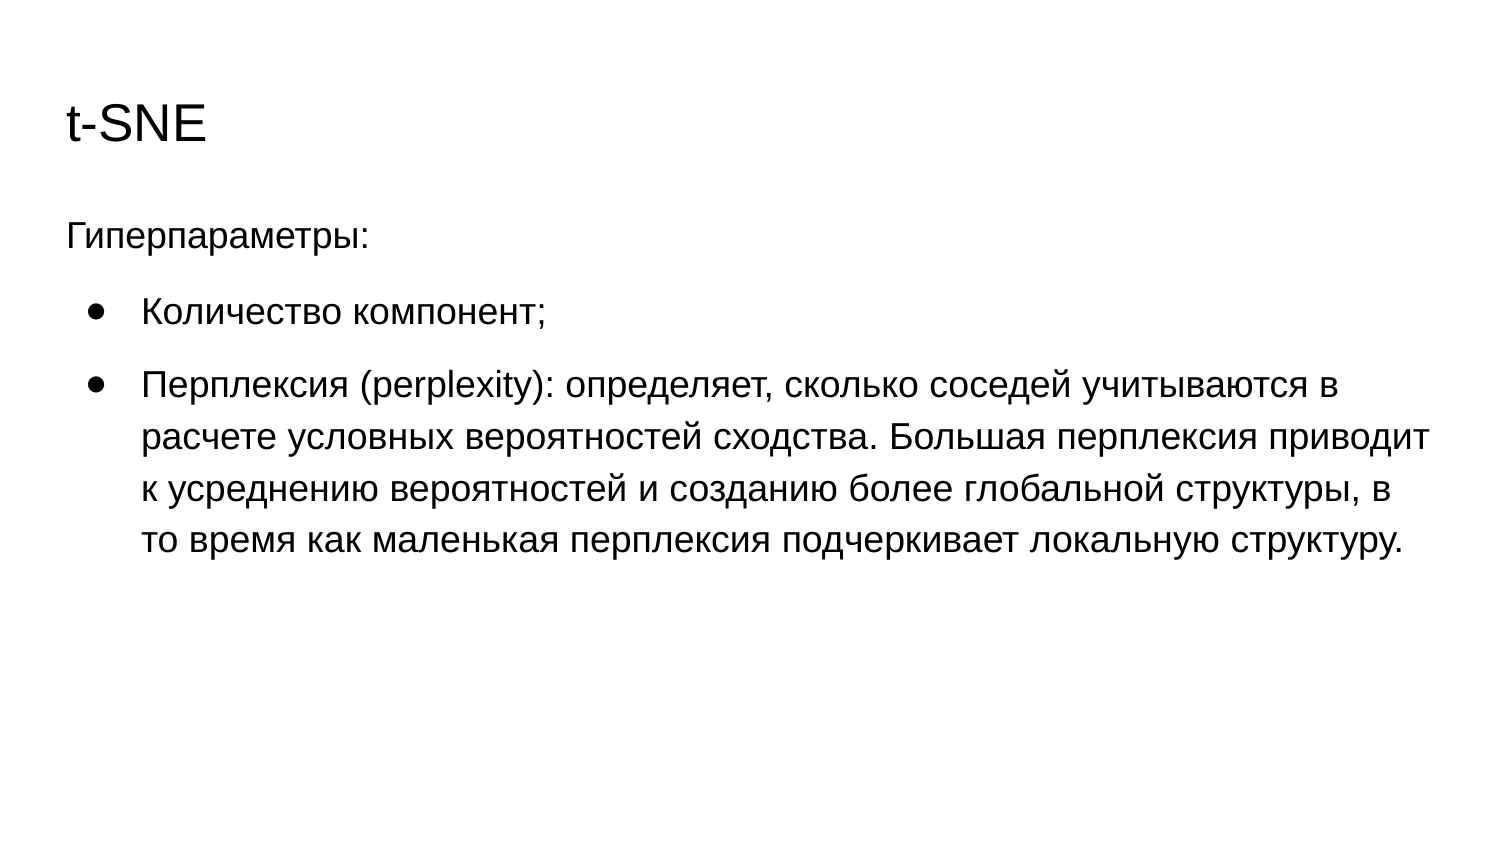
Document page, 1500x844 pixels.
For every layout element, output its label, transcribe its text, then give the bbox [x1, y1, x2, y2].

title t-SNE [51, 72, 1449, 167]
list Гиперпараметры: Количество компонент; Перплексия (perplexity): определяет, сколько соседей учитываются в расчете условных вероятностей сходства. Большая перплексия приводит к усреднению вероятностей и созданию более глобальной структуры, в то время как маленькая перплексия подчеркивает локальную структуру. [51, 189, 1449, 750]
